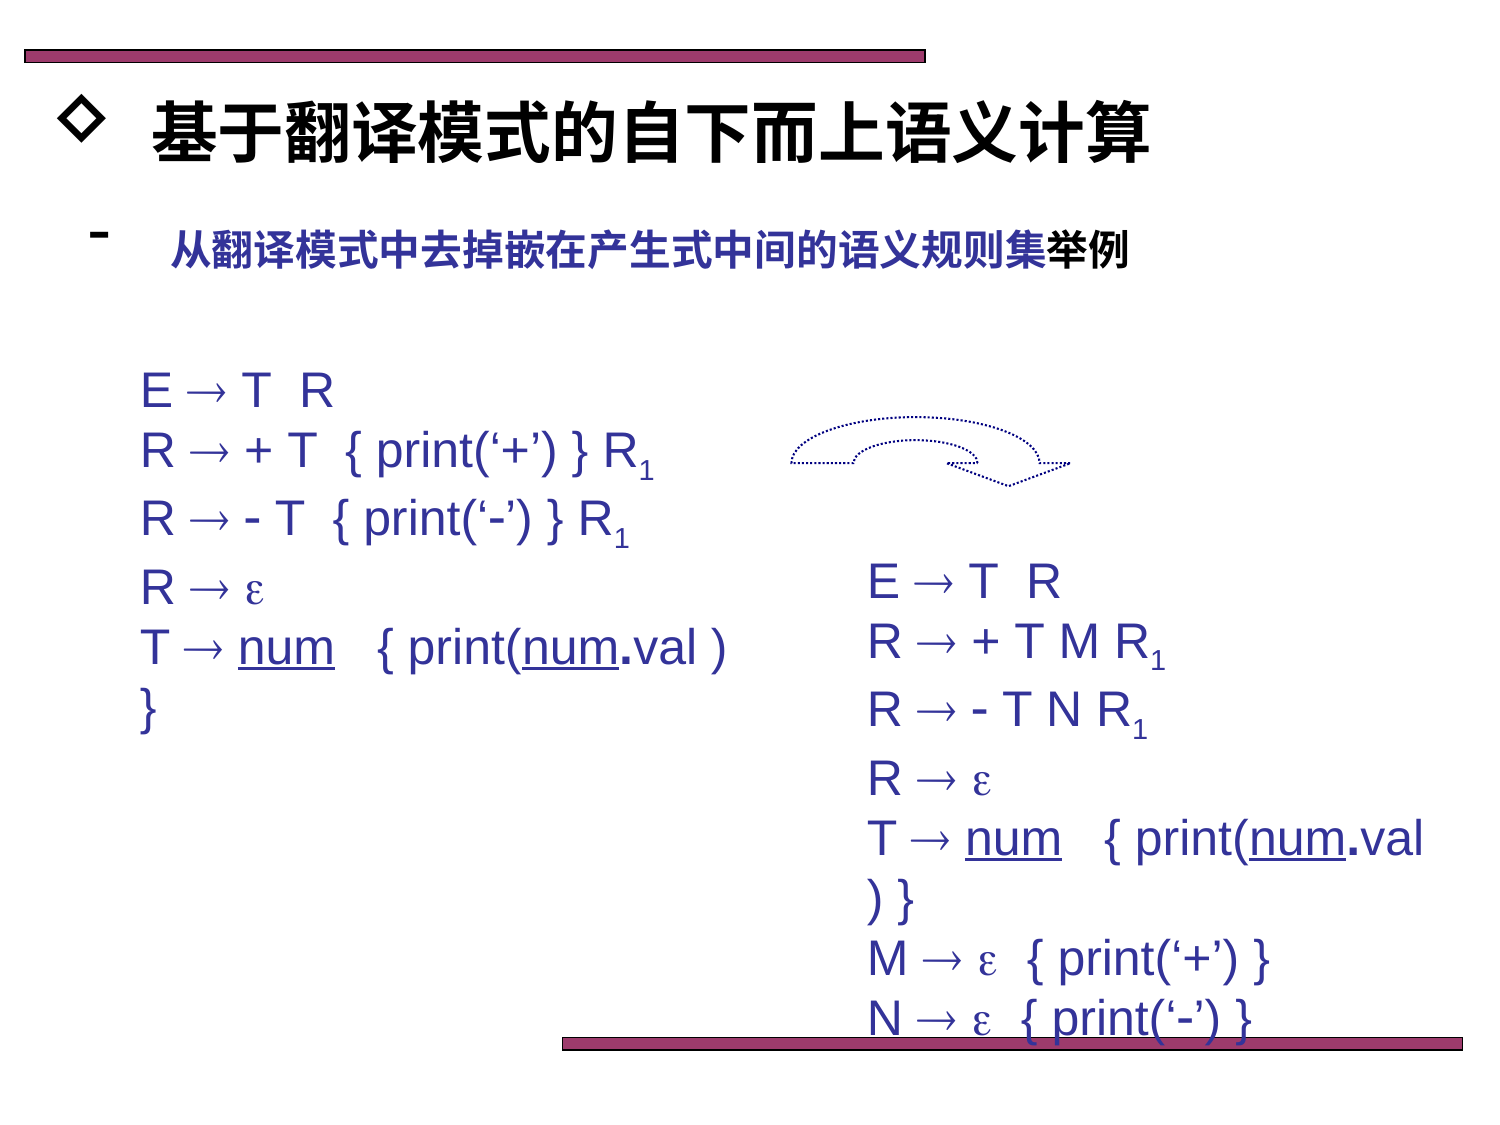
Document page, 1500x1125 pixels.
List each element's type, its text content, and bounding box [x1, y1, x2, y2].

text_box 基于翻译模式的自下而上语义计算 从翻译模式中去掉嵌在产生式中间的语义规则集举例 [33, 74, 1383, 286]
text_box E  T R R  + T { print(‘+’) } R1 R   T { print(‘’) } R1 R   T  num { print(num.val ) } [124, 350, 752, 742]
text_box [791, 416, 1440, 1041]
